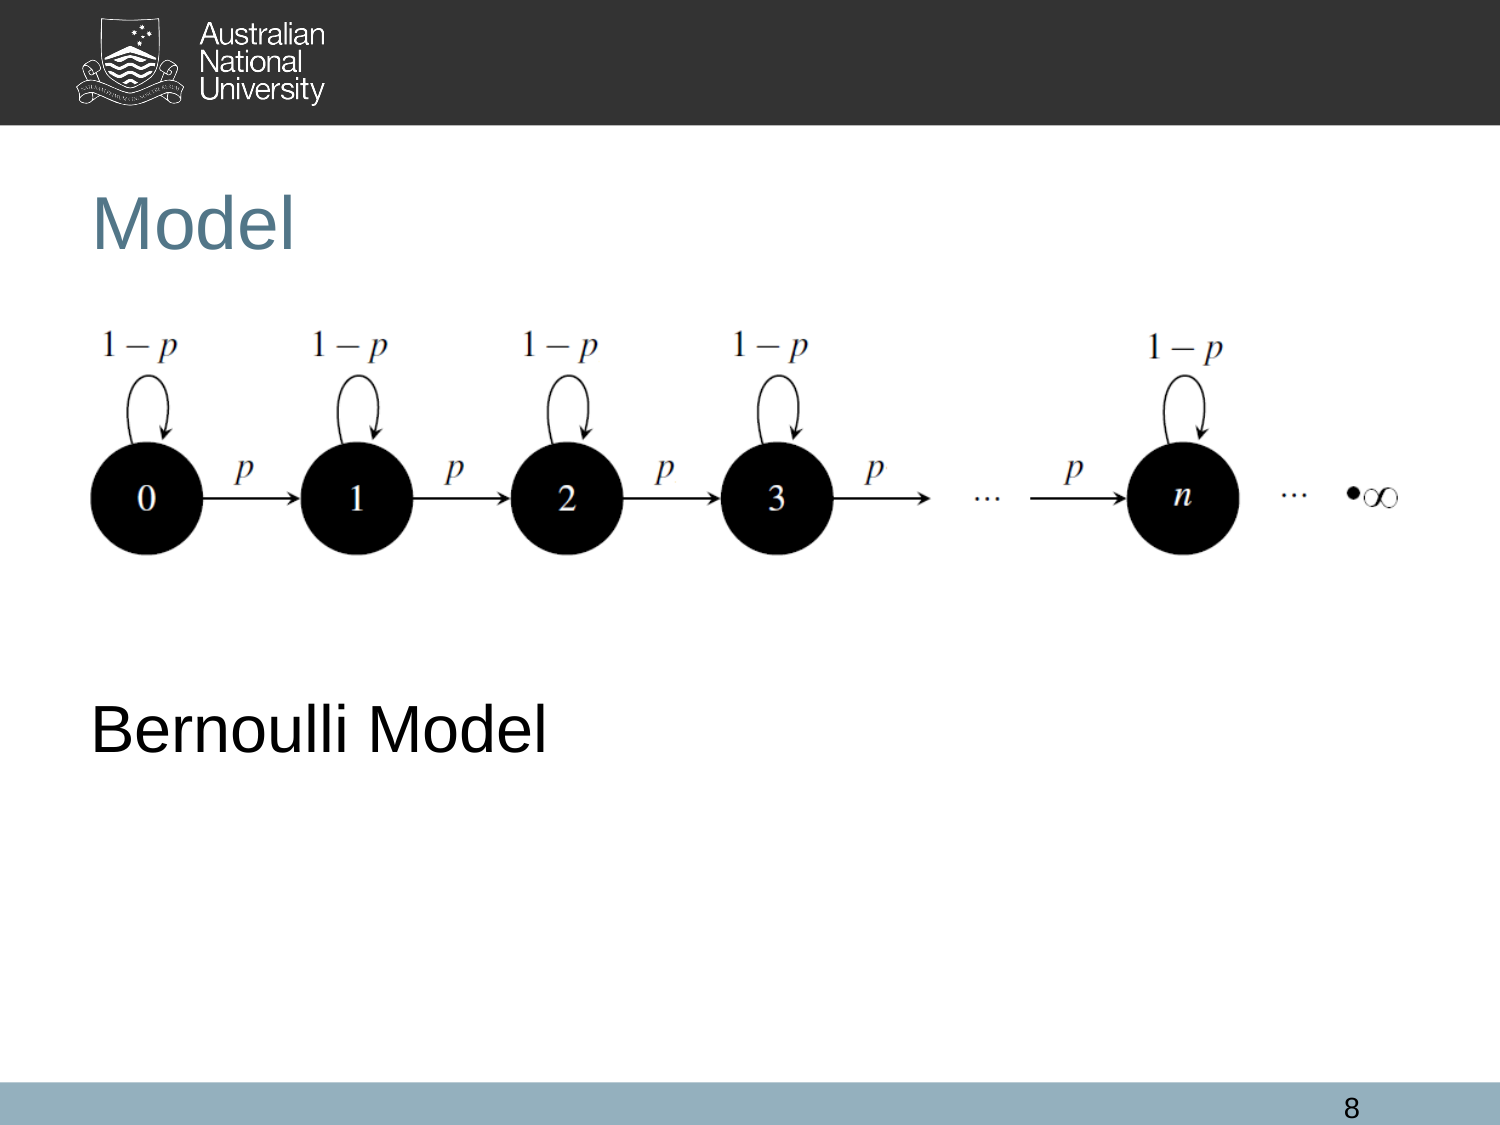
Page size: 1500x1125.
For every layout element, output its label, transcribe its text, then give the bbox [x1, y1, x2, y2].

picture [65, 316, 1484, 574]
picture [76, 18, 325, 106]
list Bernoulli Model [75, 670, 1425, 997]
title Model [76, 125, 1427, 313]
slide_number 8 [1328, 1082, 1426, 1118]
